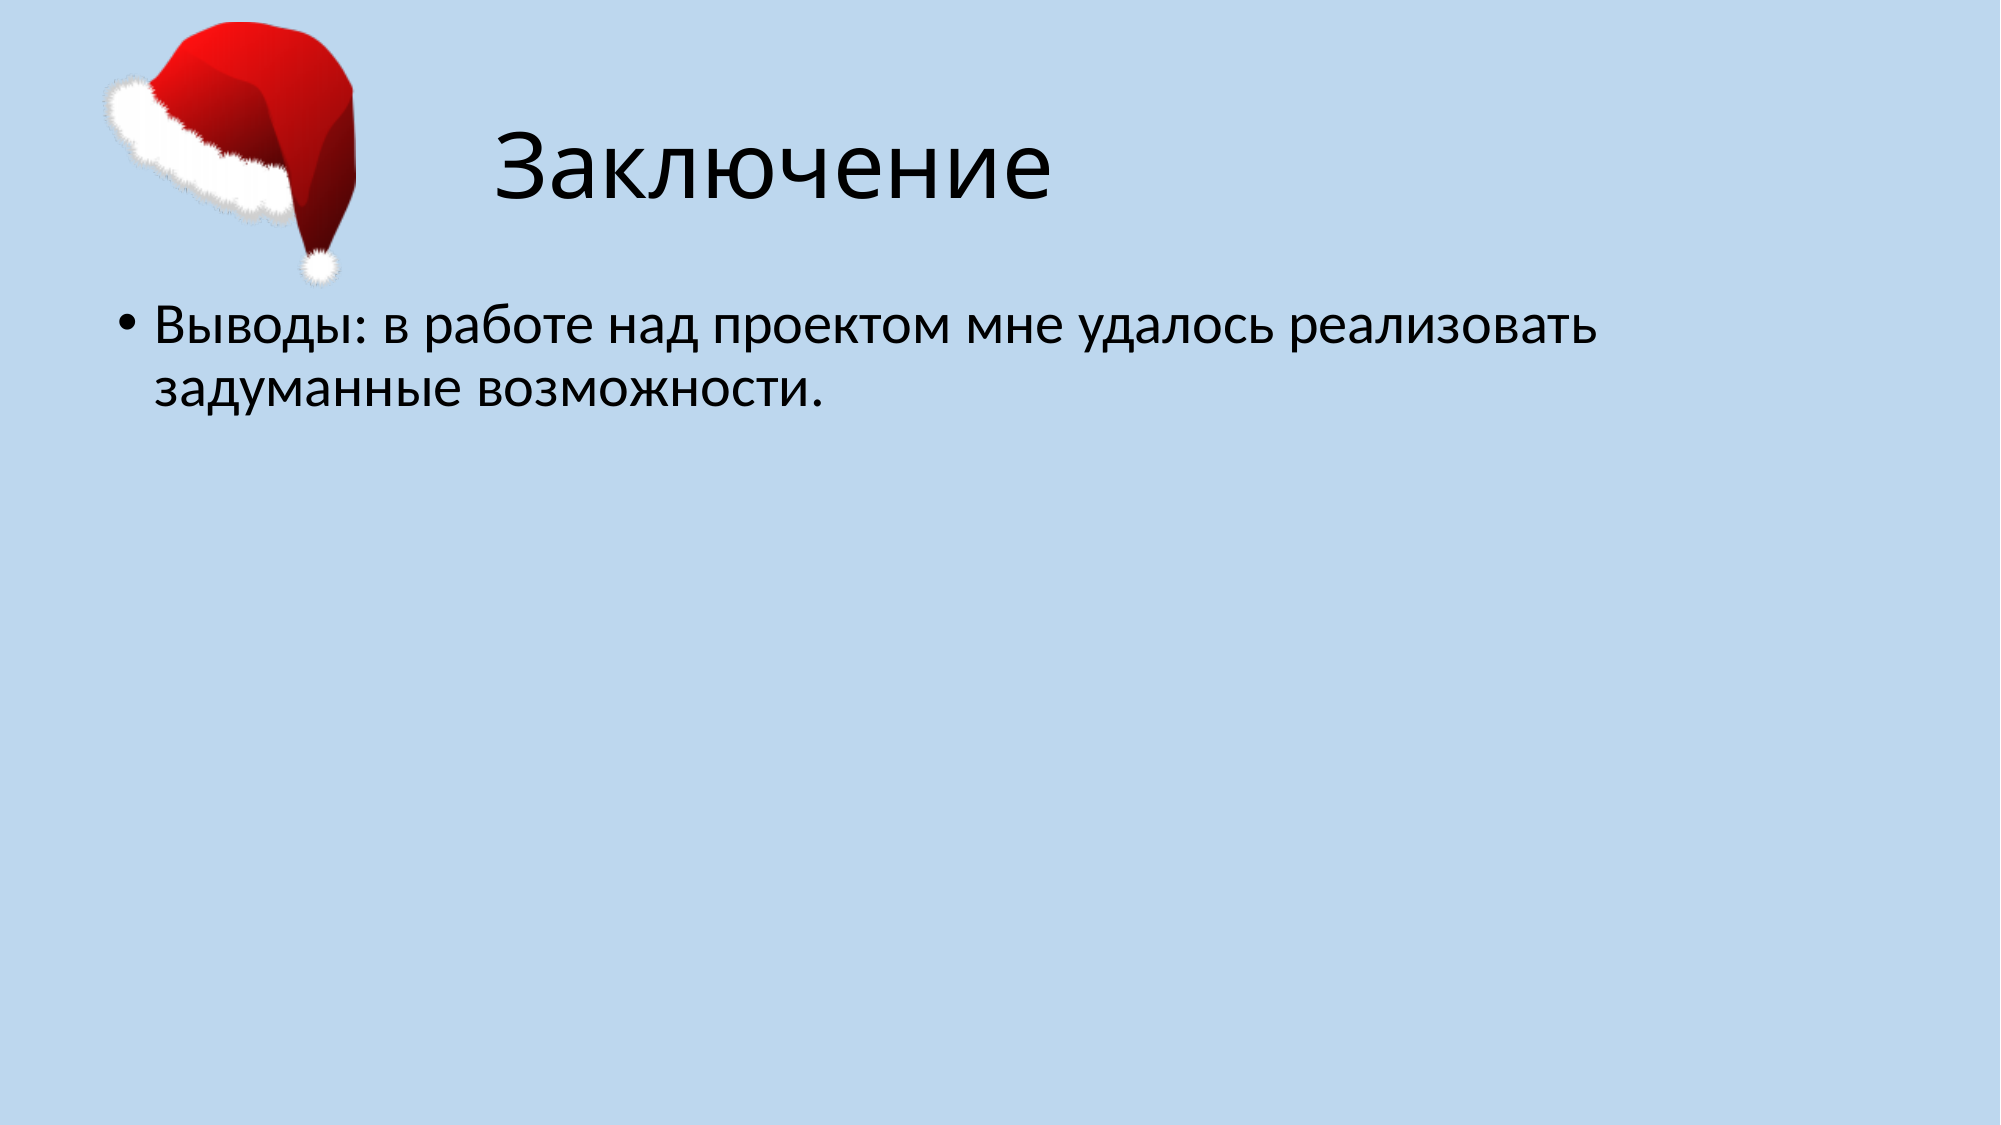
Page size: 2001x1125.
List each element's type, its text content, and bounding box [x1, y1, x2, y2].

title Заключение [479, 59, 1863, 278]
list Выводы: в работе над проектом мне удалось реализовать задуманные возможности. [102, 285, 1828, 1000]
picture [102, 22, 356, 289]
